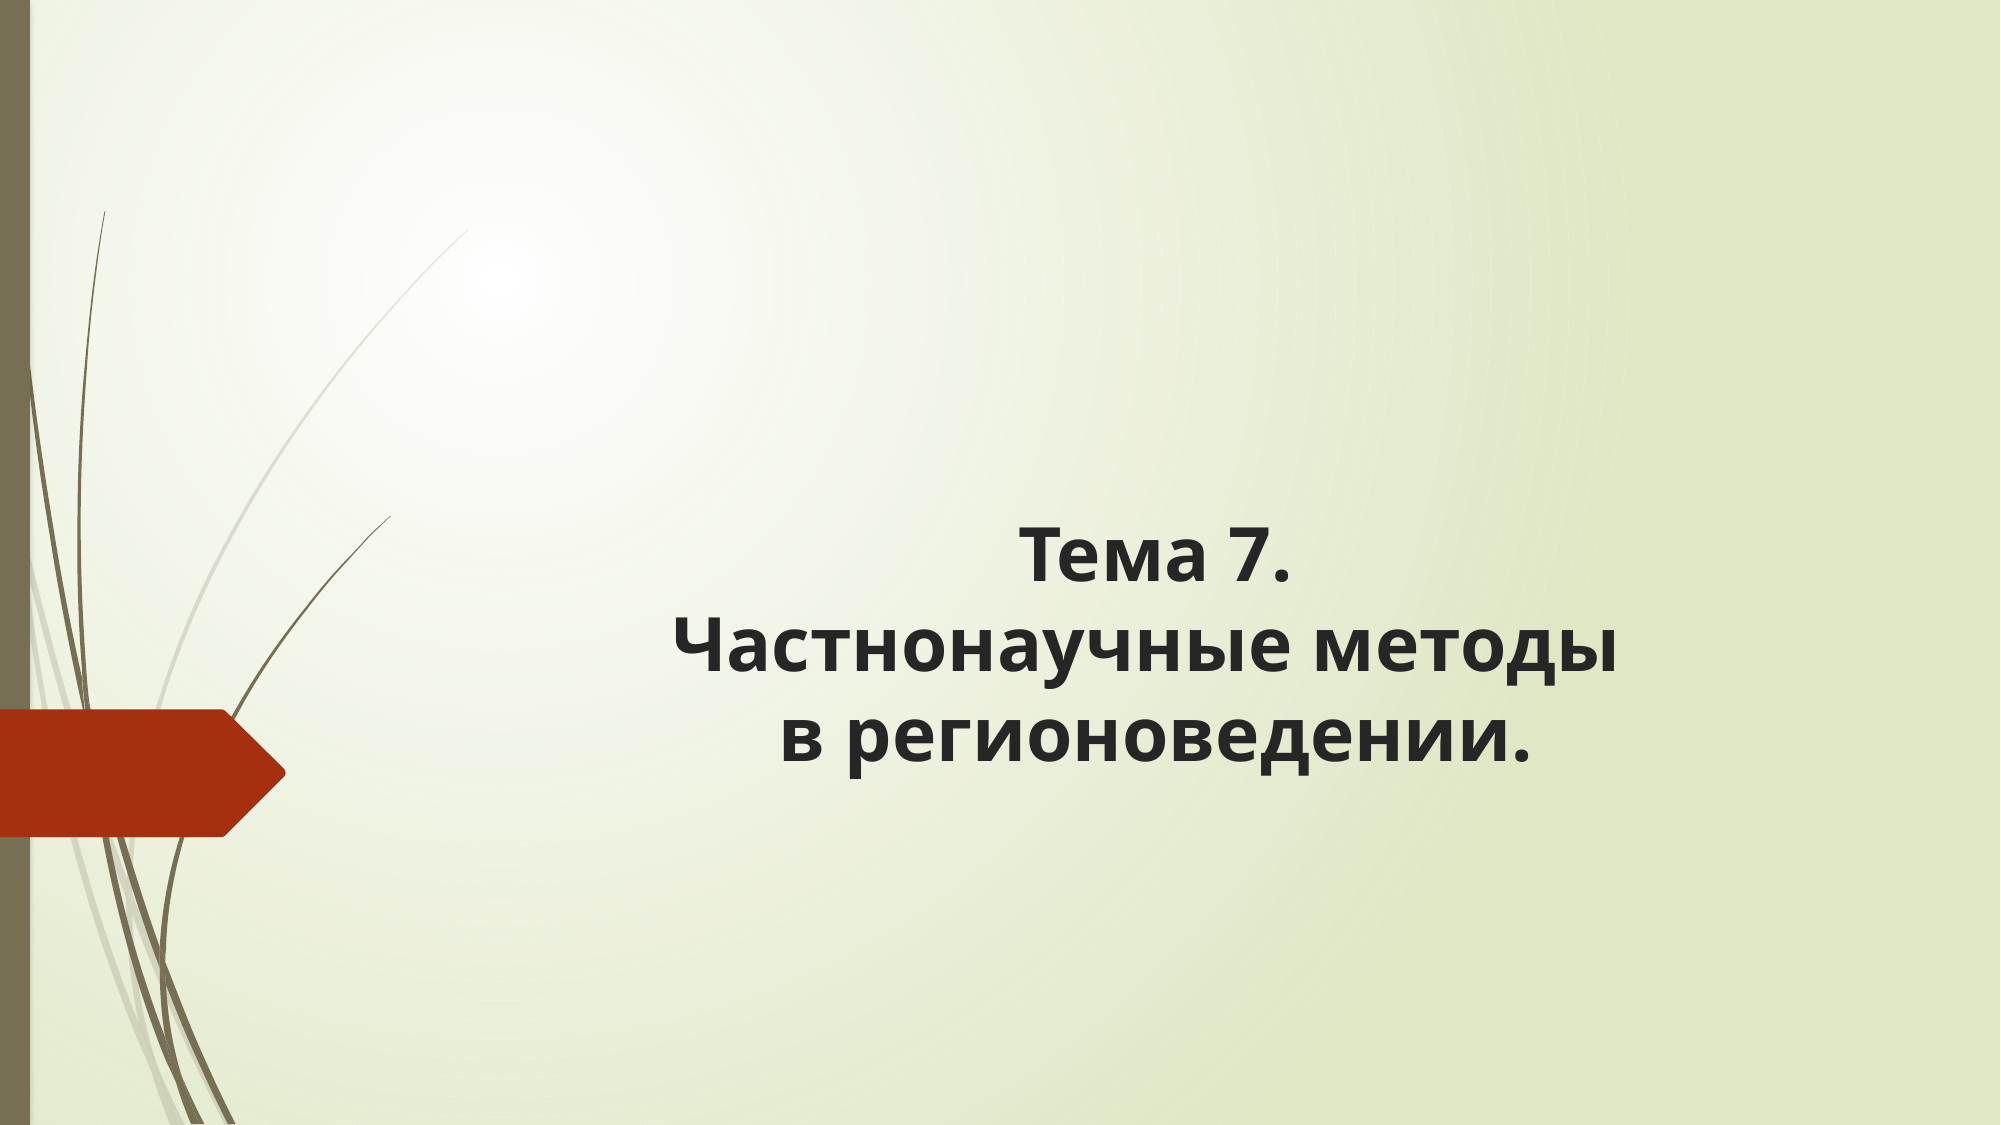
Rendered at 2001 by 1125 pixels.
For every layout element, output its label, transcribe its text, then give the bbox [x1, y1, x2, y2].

title Тема 7. Частнонаучные методы в регионоведении. [424, 412, 1888, 784]
